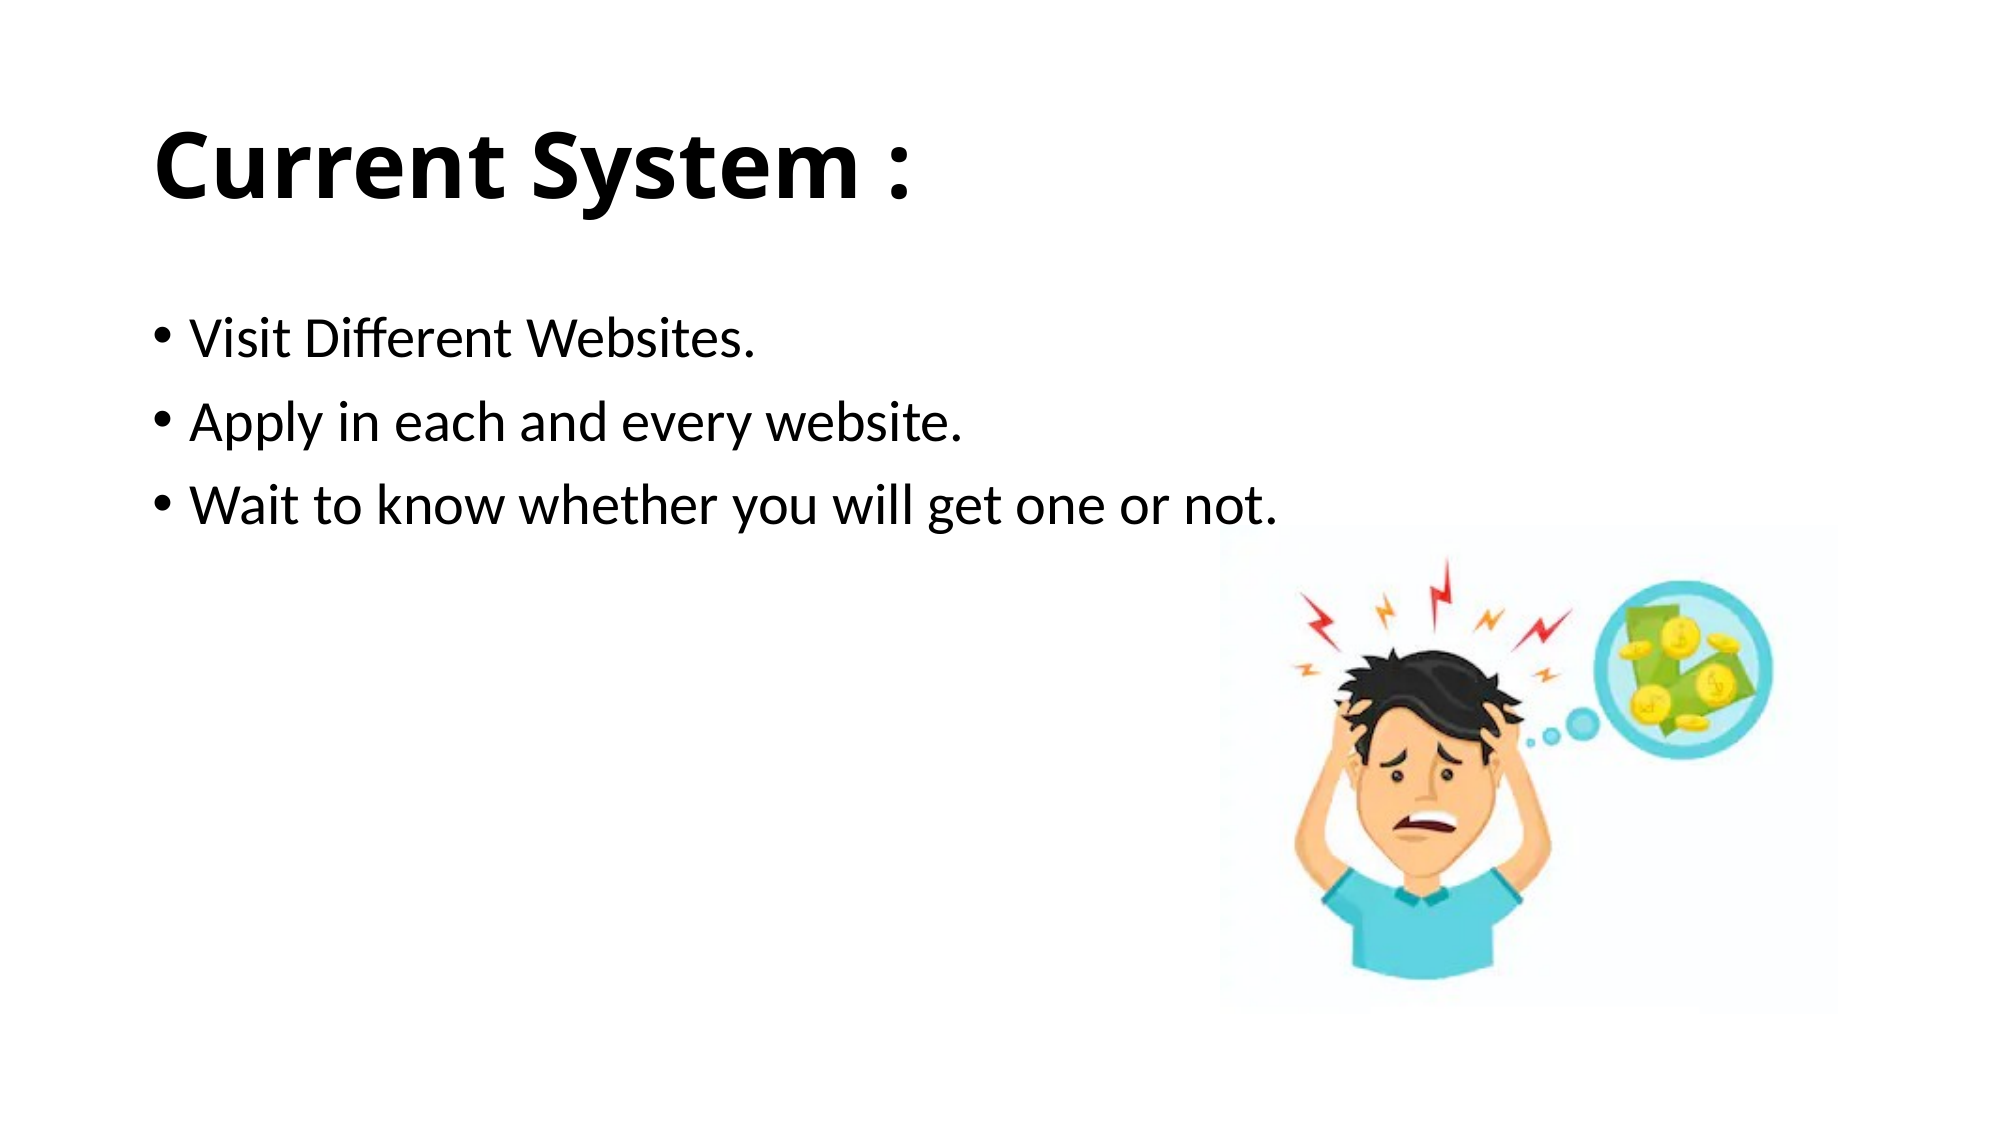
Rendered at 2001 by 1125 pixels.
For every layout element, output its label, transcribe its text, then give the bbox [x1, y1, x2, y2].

picture [1220, 525, 1838, 1014]
list Visit Different Websites. Apply in each and every website. Wait to know whether you will get one or not. [137, 299, 1863, 1014]
title Current System : [137, 59, 1863, 278]
